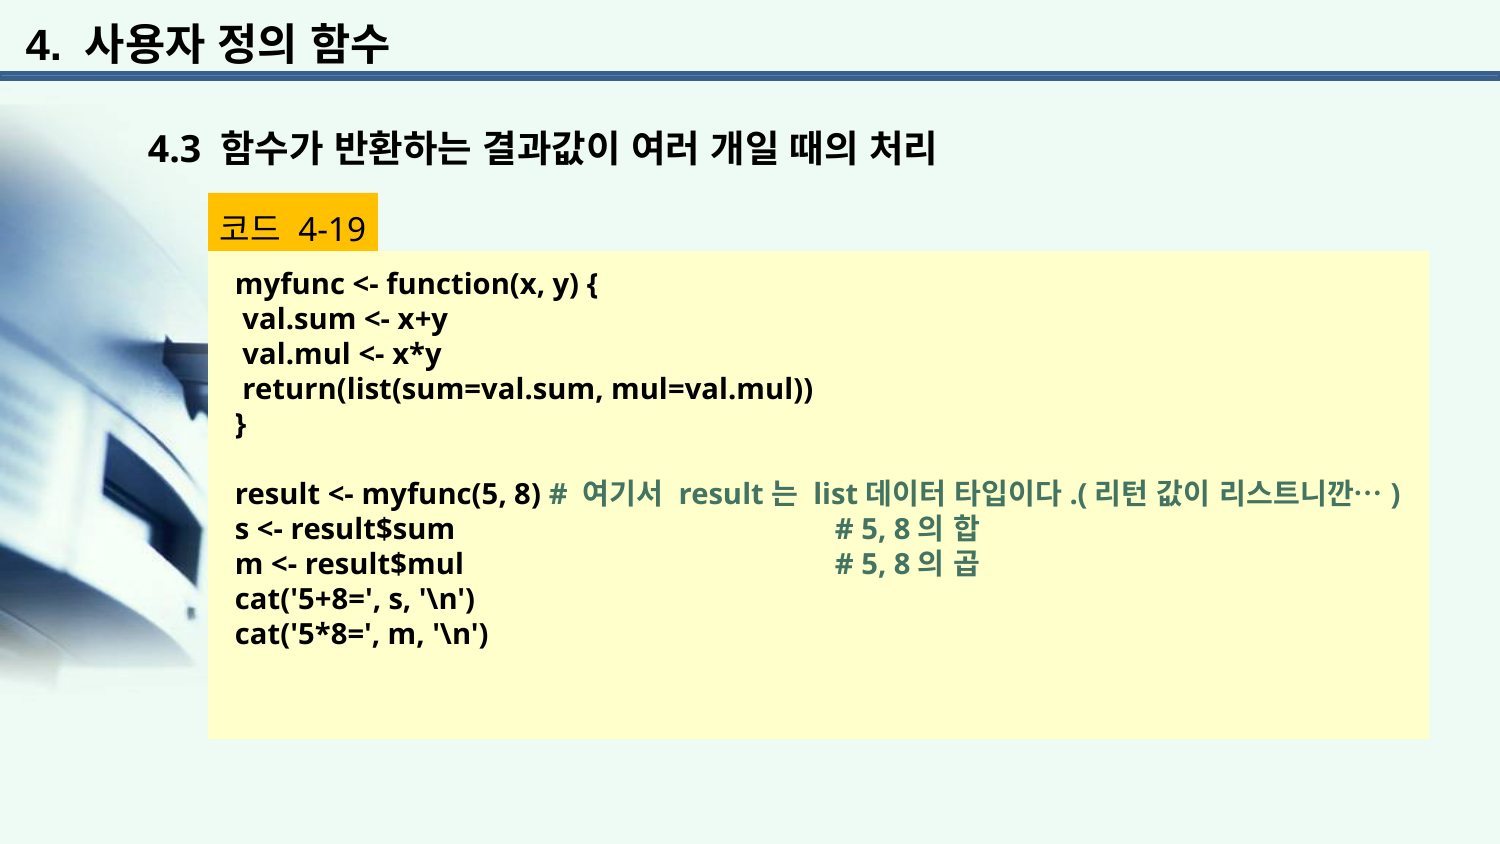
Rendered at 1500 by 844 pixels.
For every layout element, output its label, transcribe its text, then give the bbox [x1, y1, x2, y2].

text_box [206, 191, 380, 201]
list 4.3 함수가 반환하는 결과값이 여러 개일 때의 처리 [103, 73, 1500, 771]
picture [0, 0, 1500, 71]
text_box [206, 249, 1431, 741]
picture [0, 81, 1500, 844]
text_box 코드 4-19 [205, 201, 381, 256]
text_box myfunc <- function(x, y) { val.sum <- x+y val.mul <- x*y return(list(sum=val.sum, mul=val.mul)) } result <- myfunc(5, 8) # 여기서 result는 list데이터 타입이다.(리턴 값이 리스트니깐…) s <- result$sum # 5, 8의 합 m <- result$mul # 5, 8의 곱 cat('5+8=', s, '\n') cat('5*8=', m, '\n') [220, 258, 1430, 658]
text_box 4. 사용자 정의 함수 [14, 10, 1309, 95]
